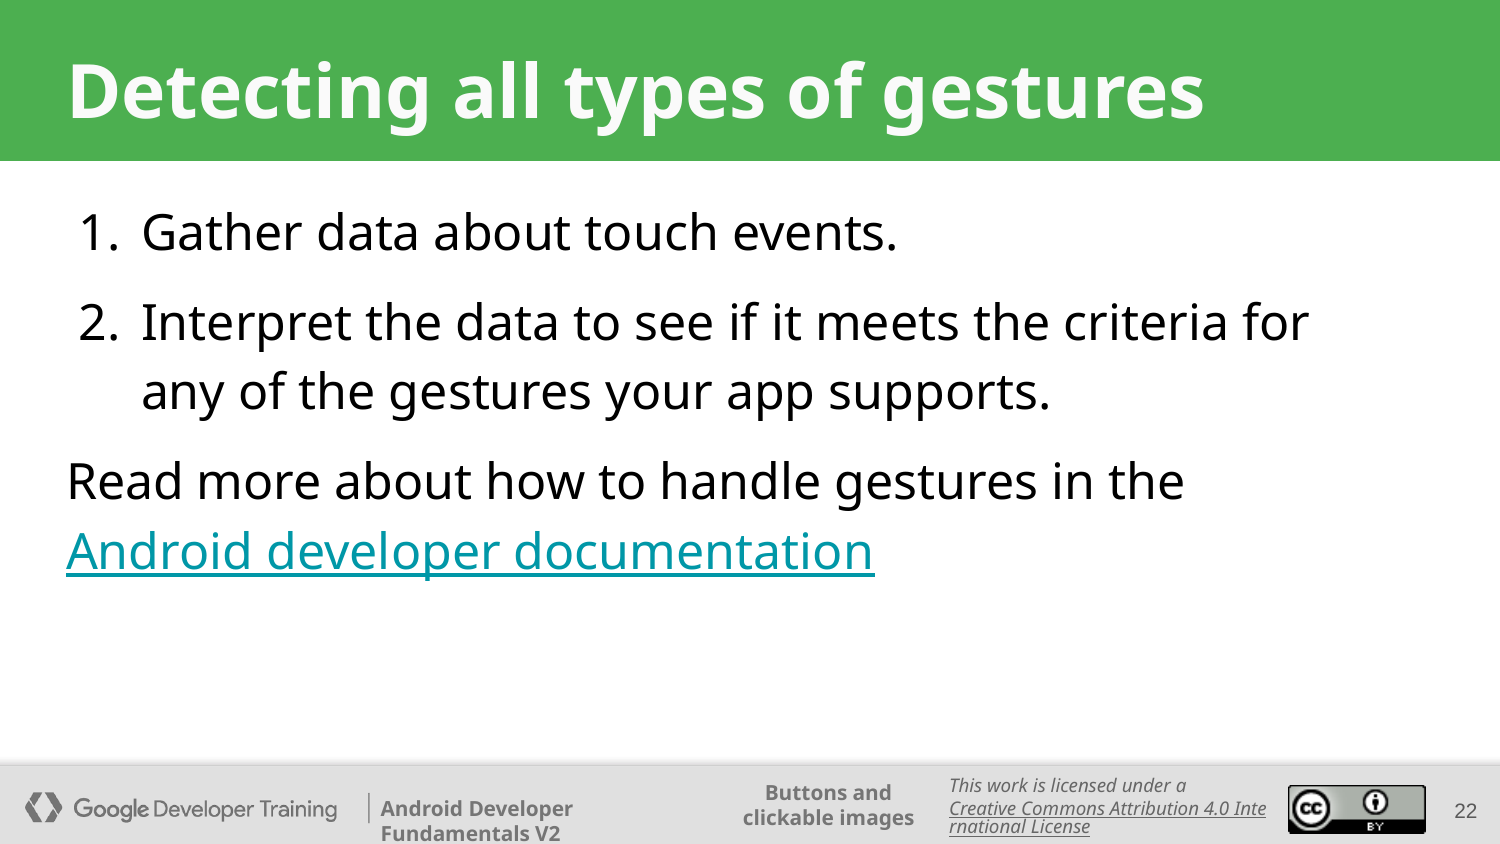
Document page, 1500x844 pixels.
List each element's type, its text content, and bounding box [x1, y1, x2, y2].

picture [0, 161, 1500, 844]
title Detecting all types of gestures [51, 28, 1449, 122]
slide_number 22 [1402, 777, 1493, 842]
list Gather data about touch events. Interpret the data to see if it meets the criteria for any of the gestures your app supports. Read more about how to handle gestures in the Android developer documentation [51, 176, 1343, 745]
